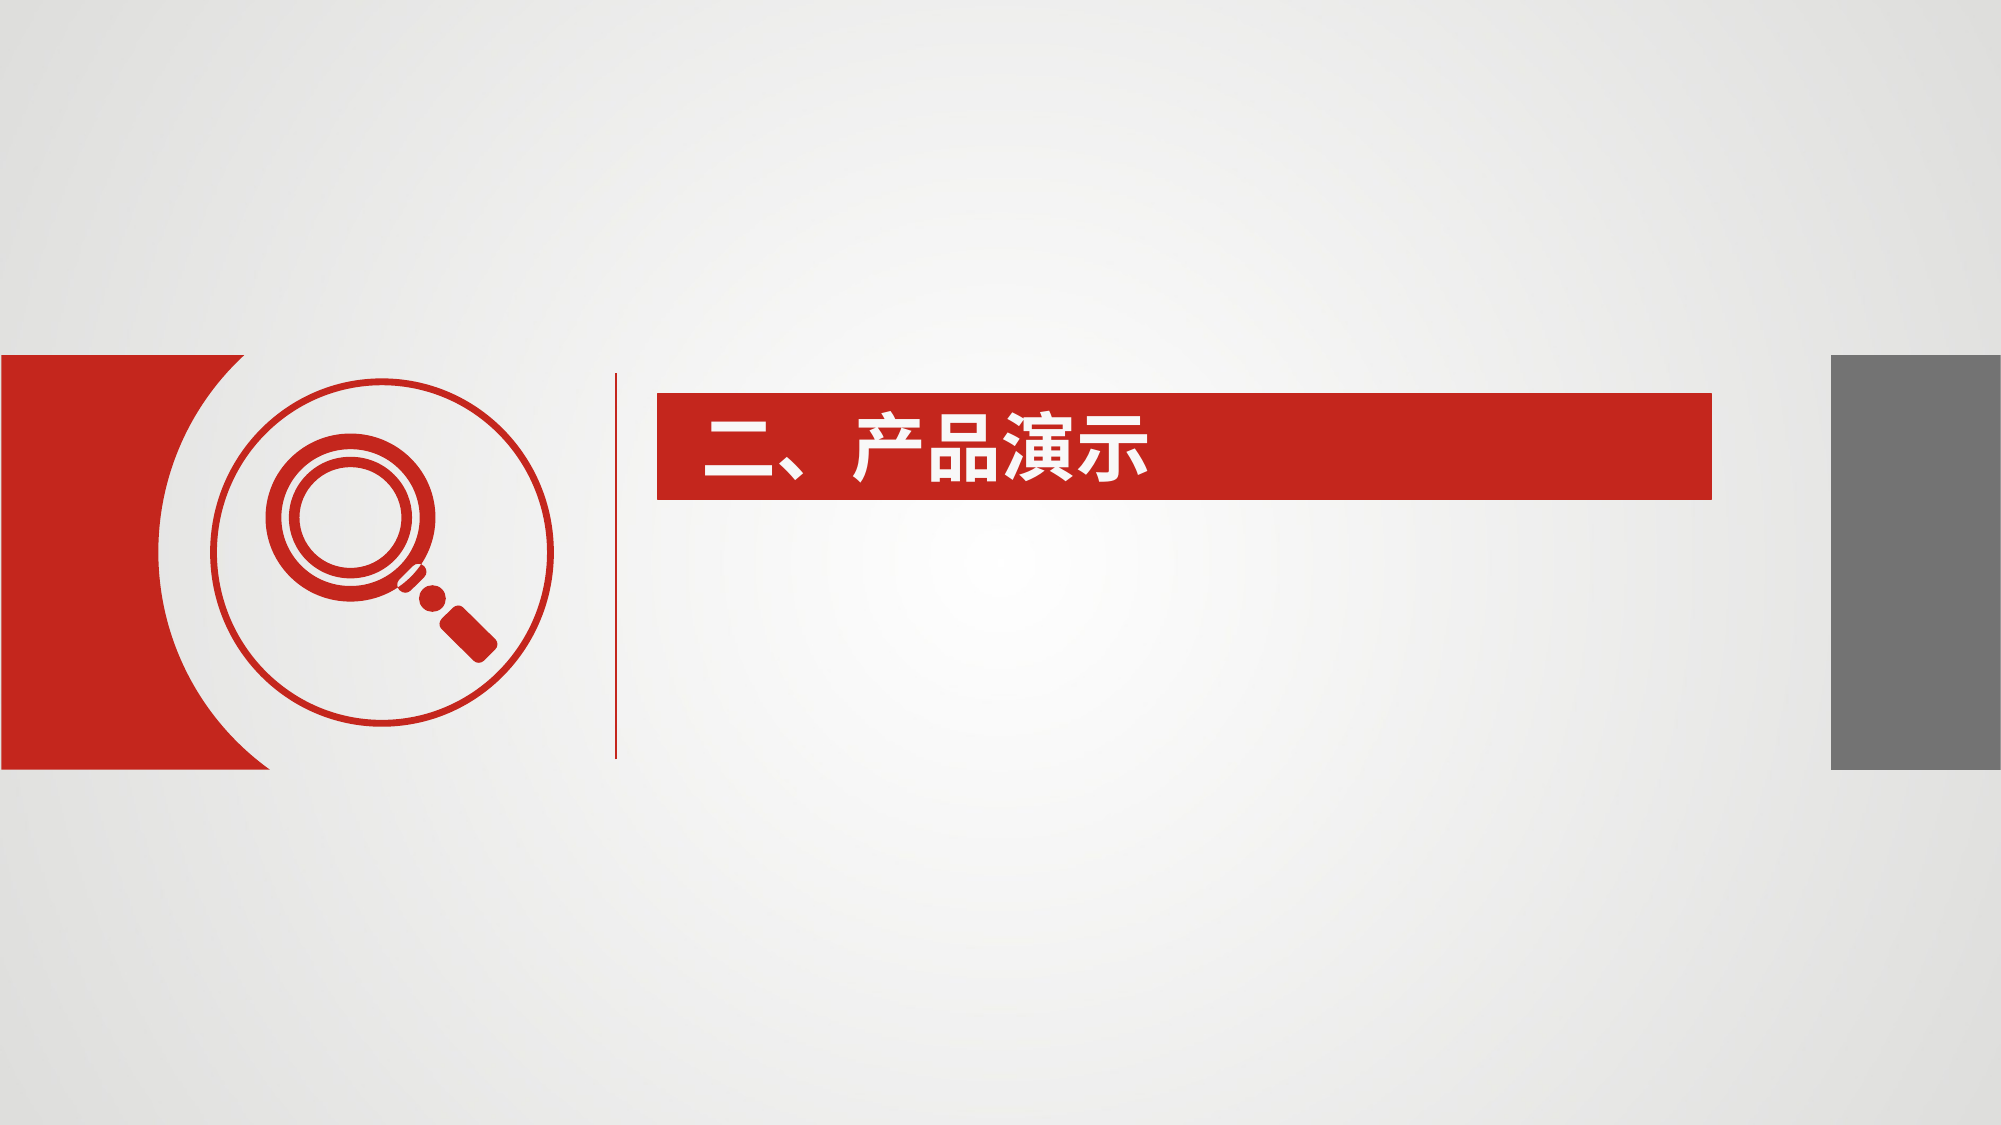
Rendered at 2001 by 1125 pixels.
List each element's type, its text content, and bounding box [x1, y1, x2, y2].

text_box [1831, 355, 2001, 770]
picture [0, 0, 2001, 1125]
text_box [1, 355, 270, 770]
text_box 二、产品演示 [686, 393, 1573, 499]
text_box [209, 378, 555, 727]
text_box [657, 393, 1712, 500]
